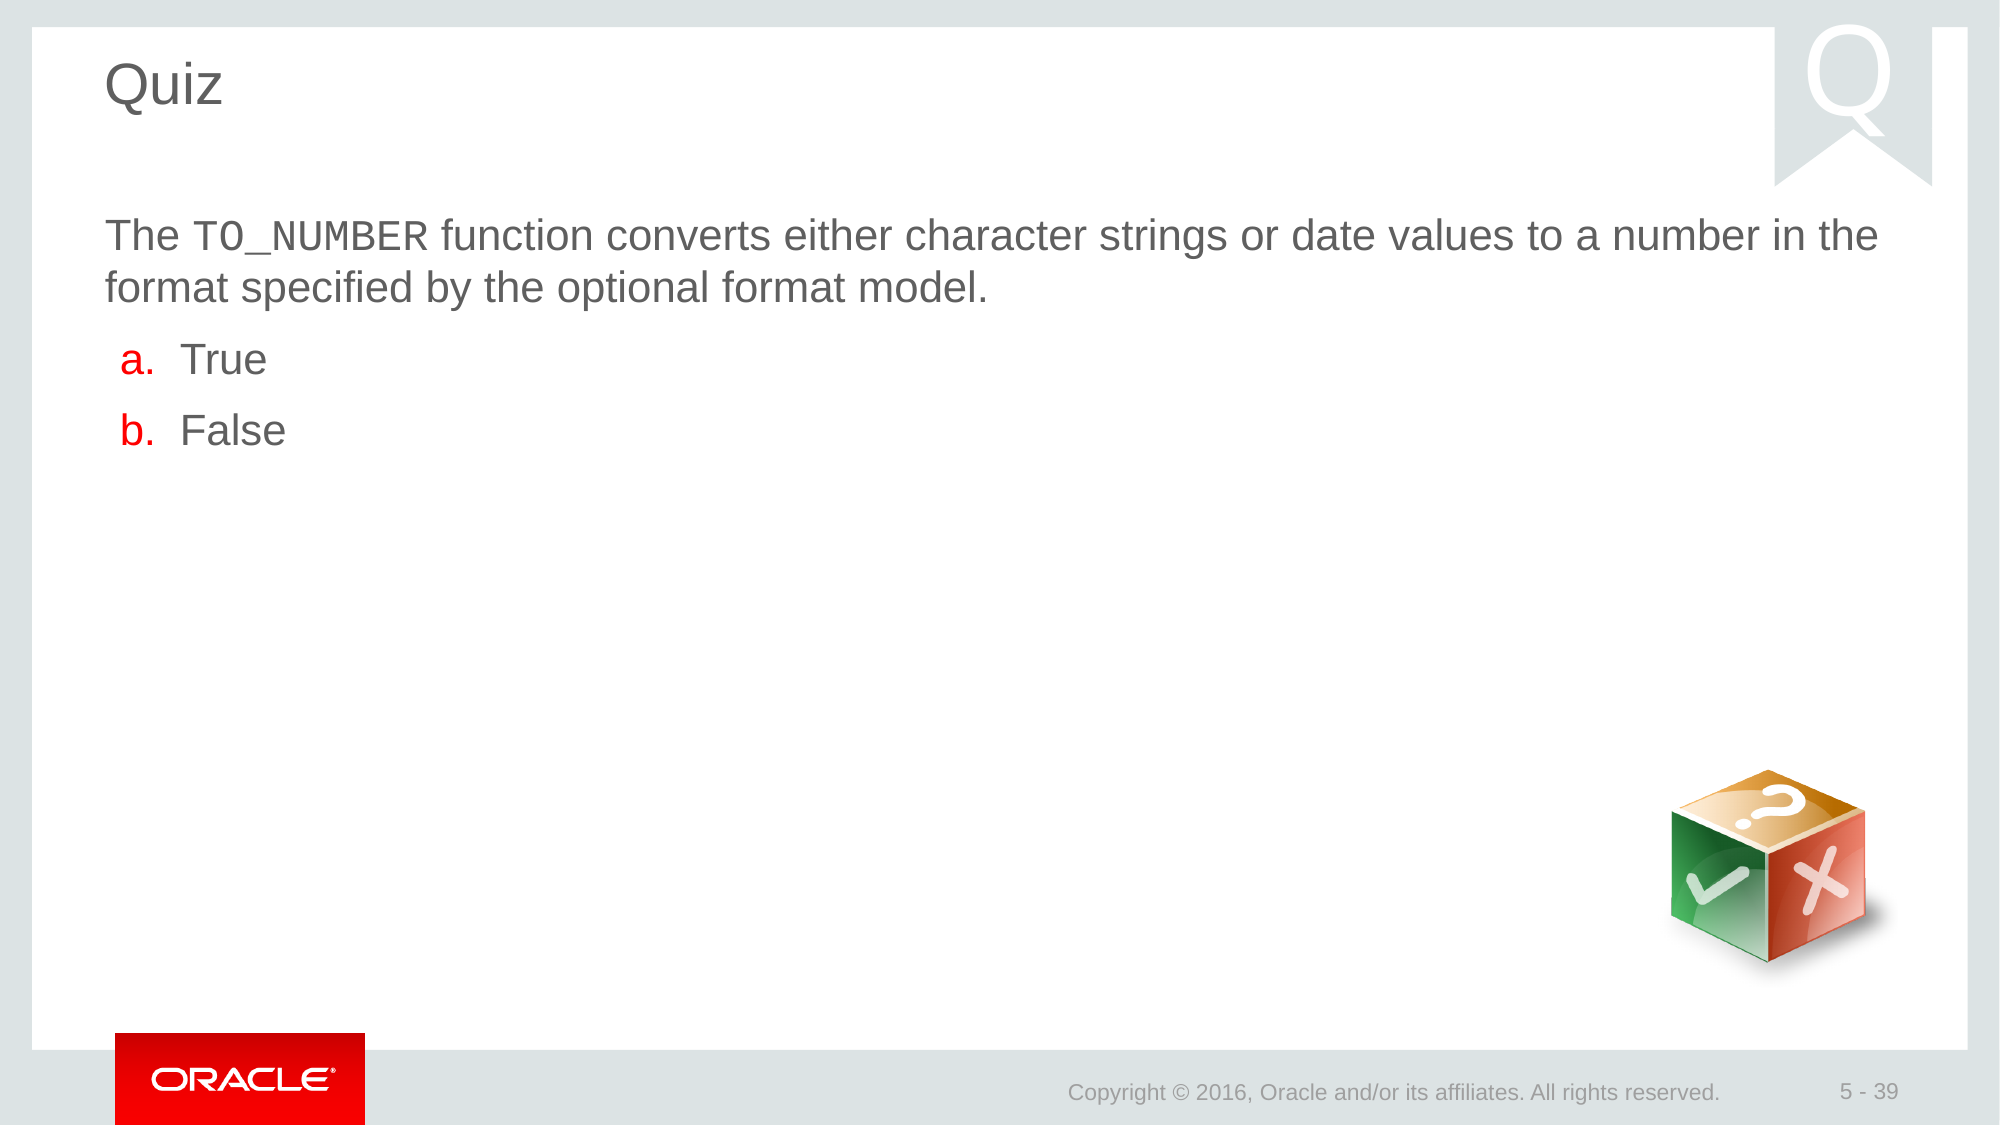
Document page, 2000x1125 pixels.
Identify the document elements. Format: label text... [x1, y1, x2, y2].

picture [115, 1033, 365, 1125]
picture [1656, 760, 1898, 988]
title Quiz [101, 43, 1898, 188]
list The TO_NUMBER function converts either character strings or date values to a number in the format specified by the optional format model. True False [101, 203, 1898, 342]
